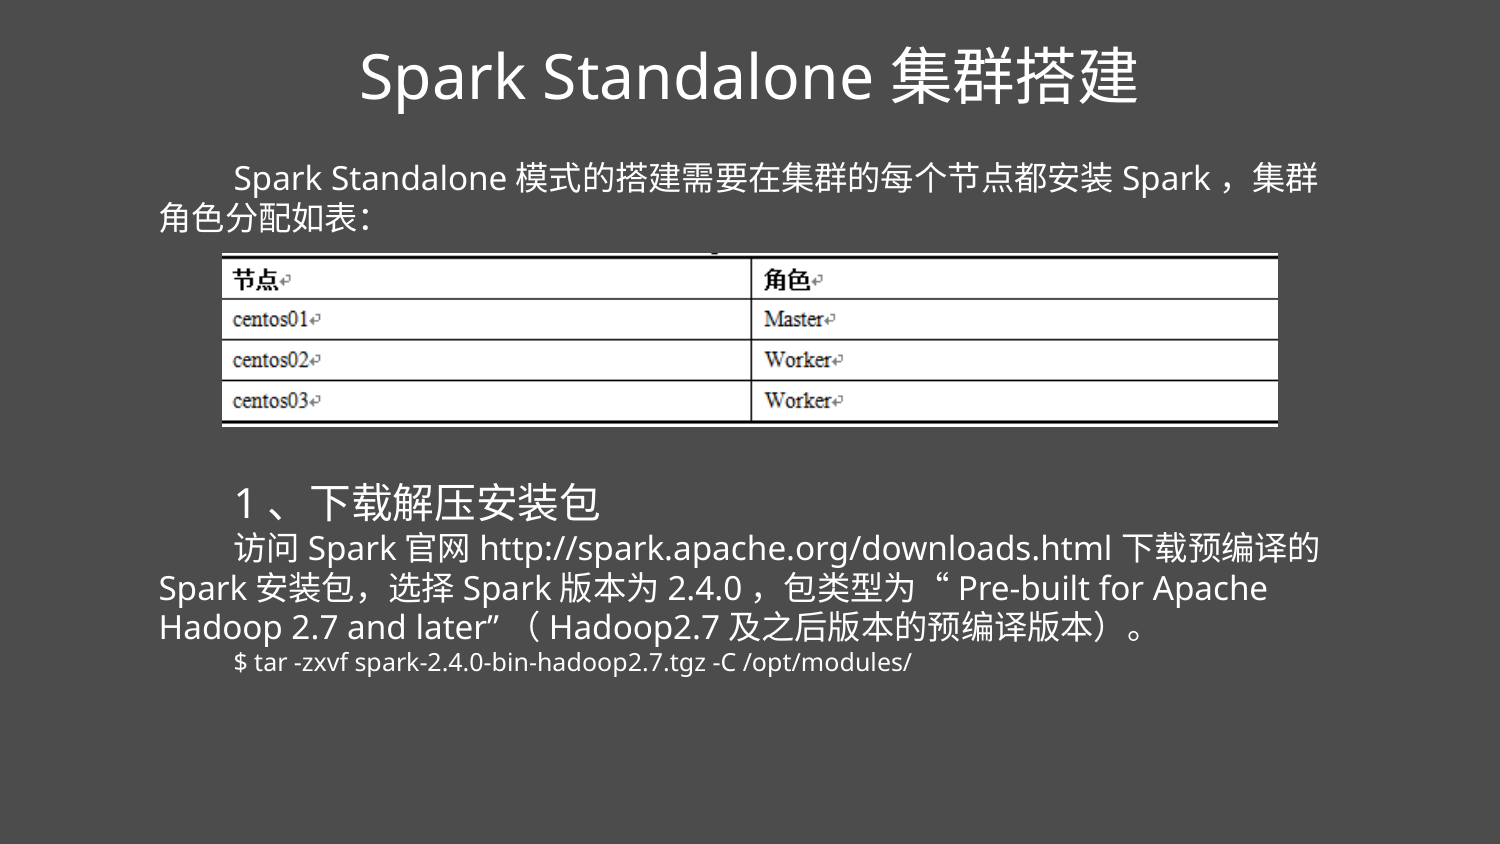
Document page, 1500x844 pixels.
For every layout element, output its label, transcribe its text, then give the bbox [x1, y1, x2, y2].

text_box Spark Standalone集群搭建 [0, 1, 1500, 151]
picture [222, 253, 1278, 427]
text_box Spark Standalone模式的搭建需要在集群的每个节点都安装Spark，集群角色分配如表： 1、下载解压安装包 访问Spark官网http://spark.apache.org/downloads.html下载预编译的Spark安装包，选择Spark版本为2.4.0，包类型为“Pre-built for Apache Hadoop 2.7 and later”（Hadoop2.7及之后版本的预编译版本）。 $ tar -zxvf spark-2.4.0-bin-hadoop2.7.tgz -C /opt/modules/ [143, 149, 1357, 844]
